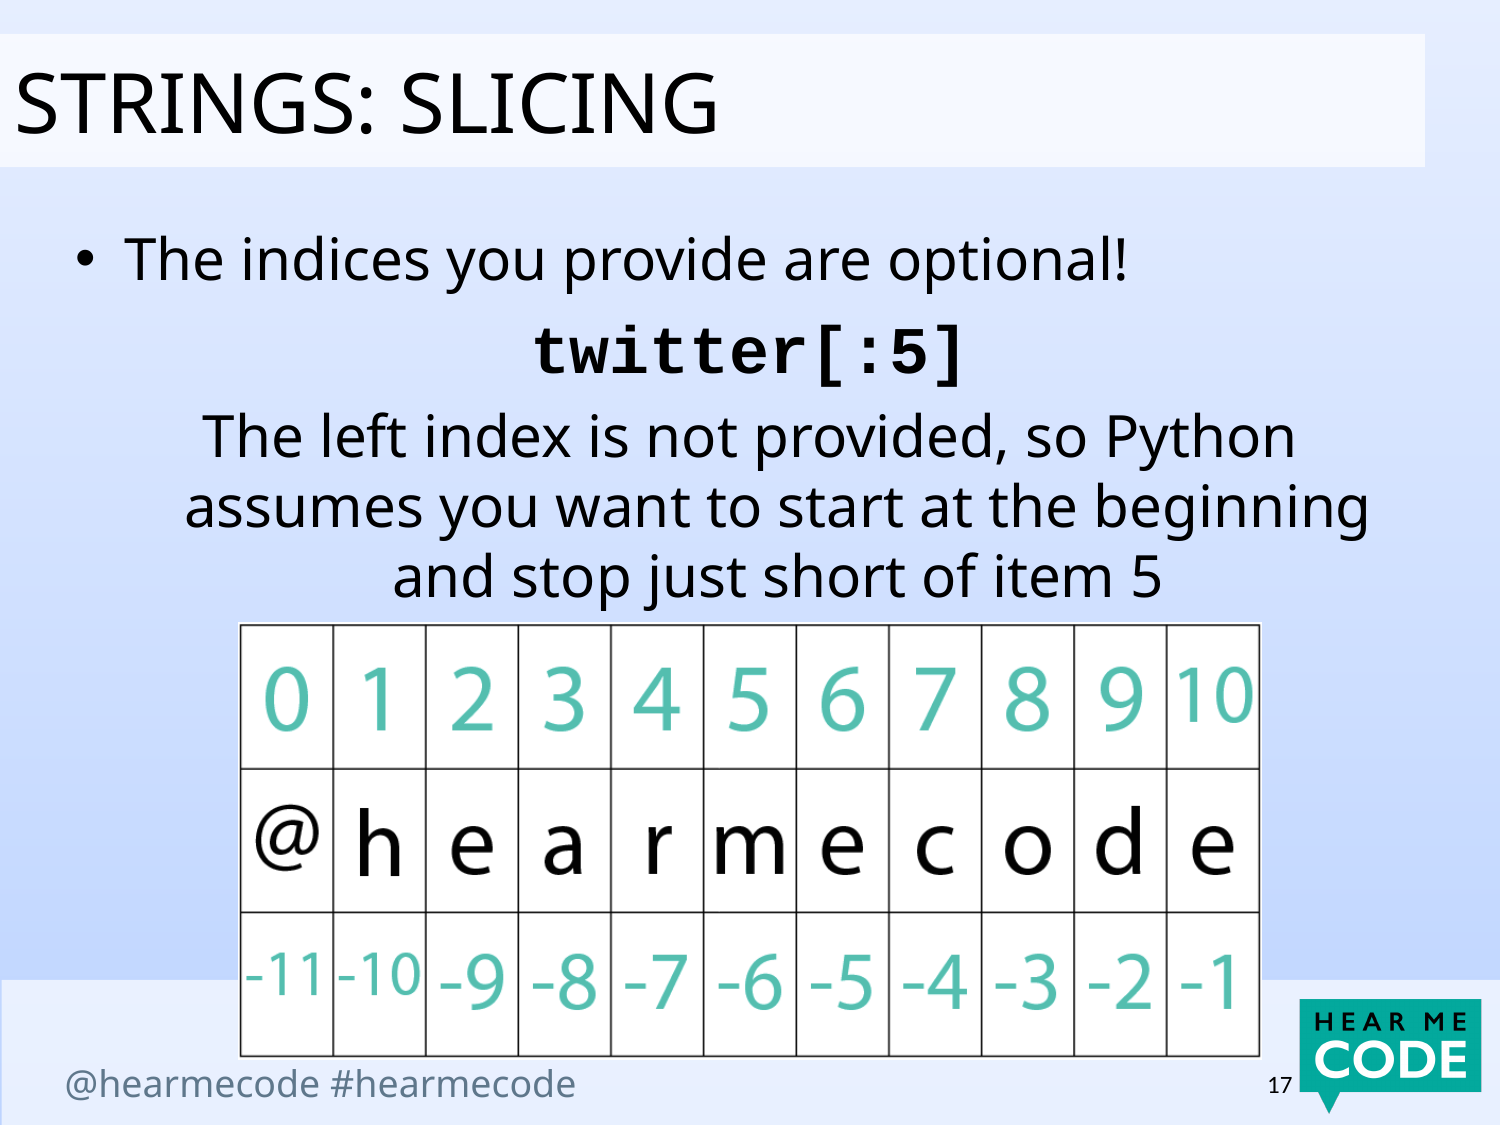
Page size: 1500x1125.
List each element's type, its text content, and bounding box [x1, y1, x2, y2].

picture [237, 622, 1263, 1060]
text_box Strings: slicing [0, 33, 1425, 168]
slide_number 17 [949, 1052, 1301, 1114]
list The indices you provide are optional! twitter[:5] The left index is not provided, so Python assumes you want to start at the beginning and stop just short of item 5 [74, 221, 1426, 944]
picture [1297, 996, 1484, 1118]
